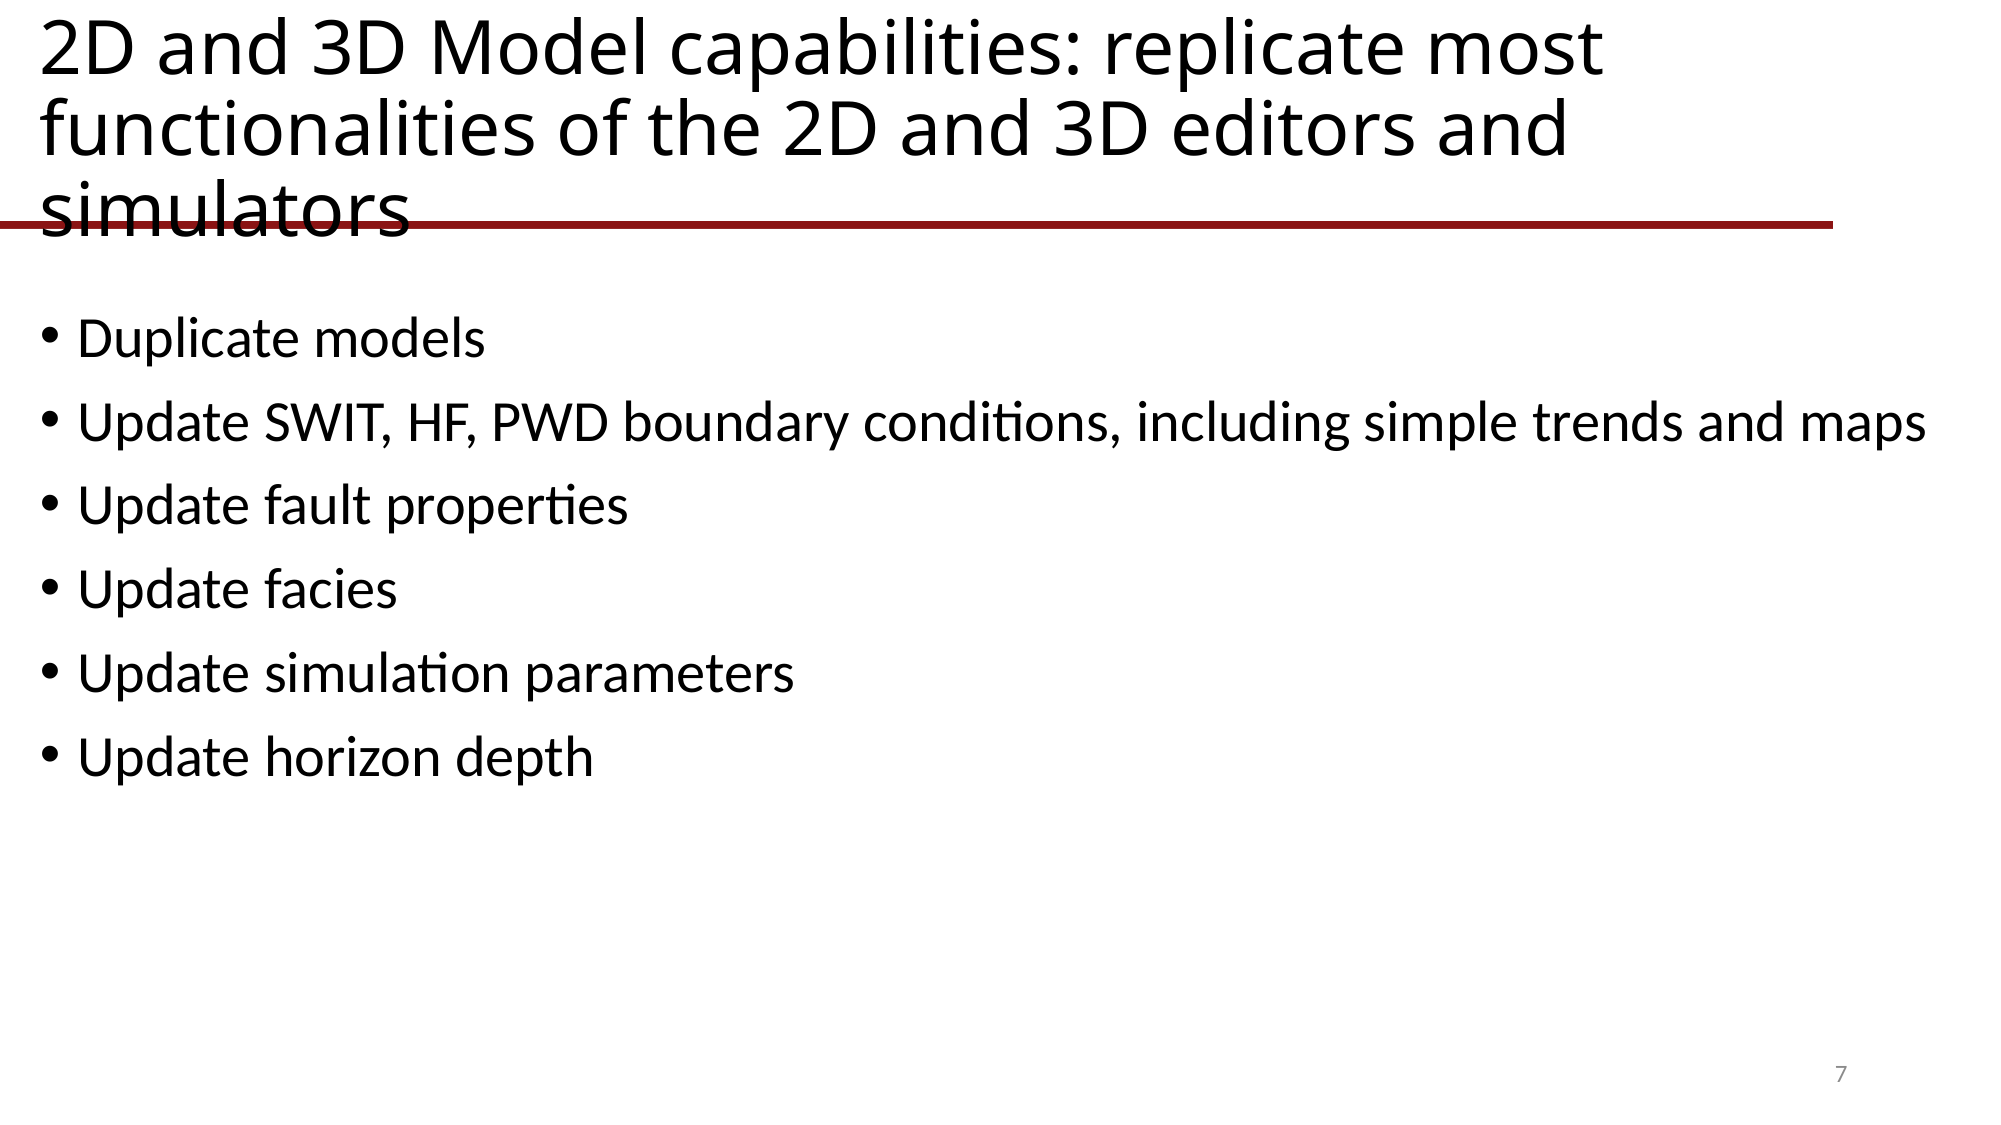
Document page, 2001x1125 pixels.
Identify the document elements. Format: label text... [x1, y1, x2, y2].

picture [0, 221, 24, 229]
slide_number 7 [1412, 1042, 1863, 1103]
title 2D and 3D Model capabilities: replicate most functionalities of the 2D and 3D editors and simulators [24, 22, 1969, 240]
list Duplicate models Update SWIT, HF, PWD boundary conditions, including simple trends and maps Update fault properties Update facies Update simulation parameters Update horizon depth [24, 299, 1969, 1014]
